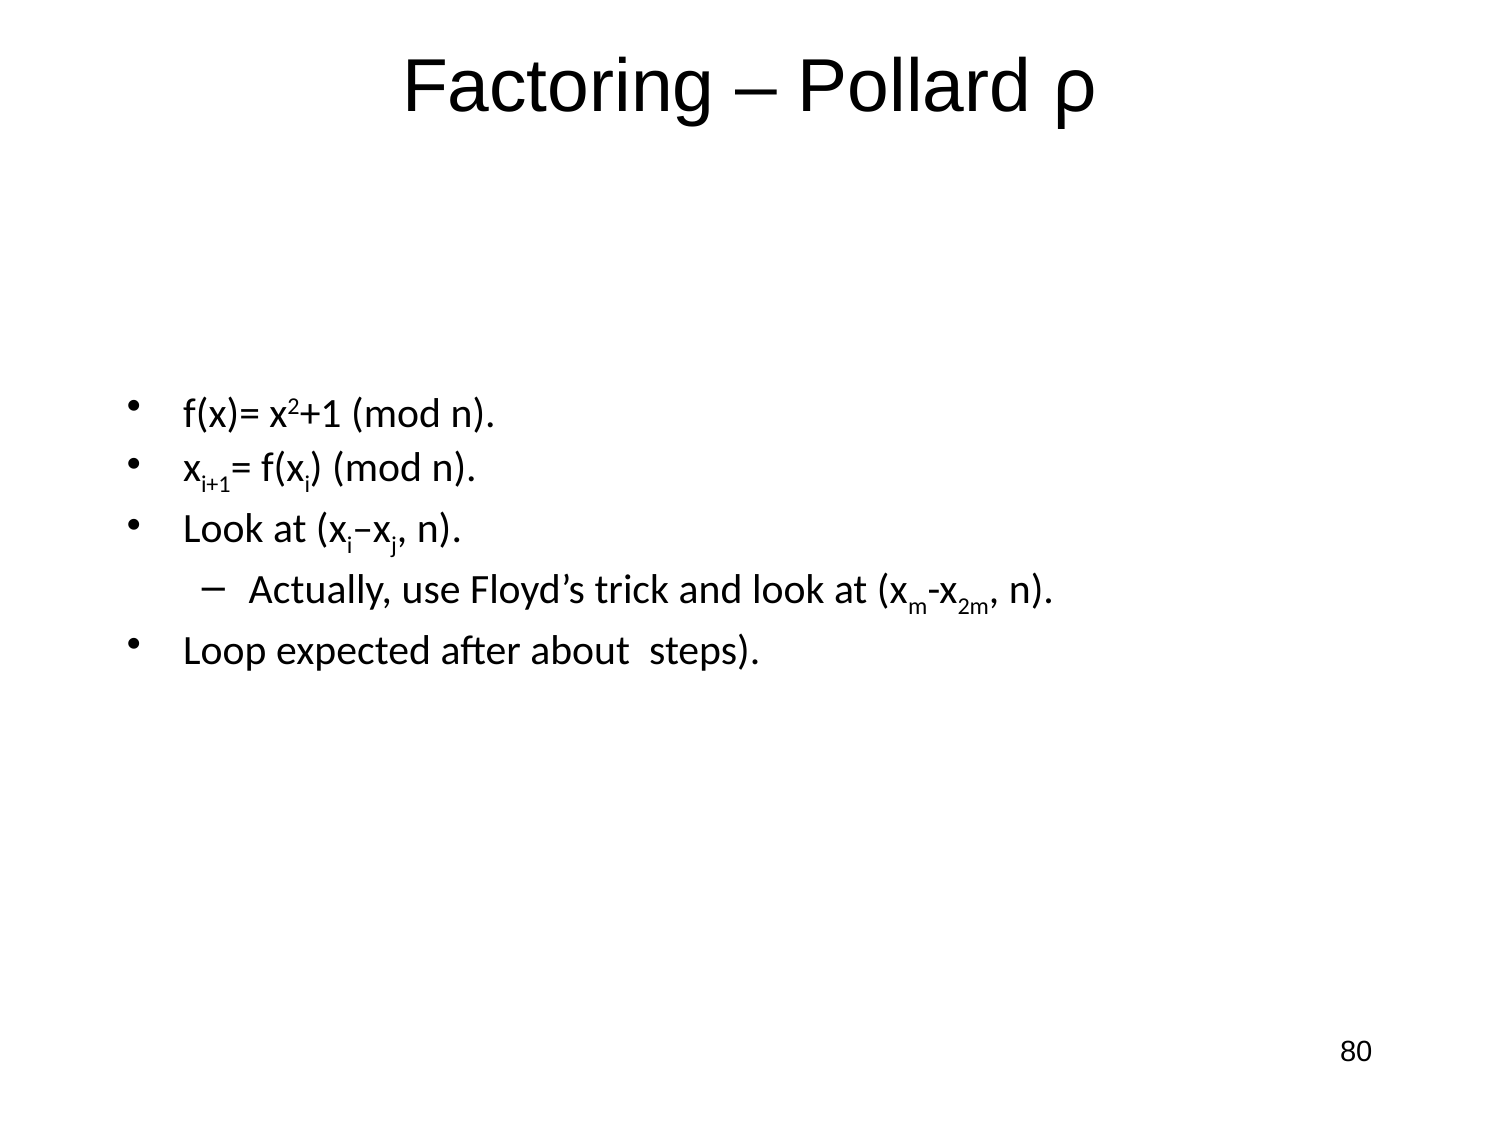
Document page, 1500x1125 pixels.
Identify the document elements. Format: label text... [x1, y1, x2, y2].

title Factoring – Pollard ρ [112, 12, 1388, 151]
slide_number 80 [1074, 1024, 1388, 1101]
